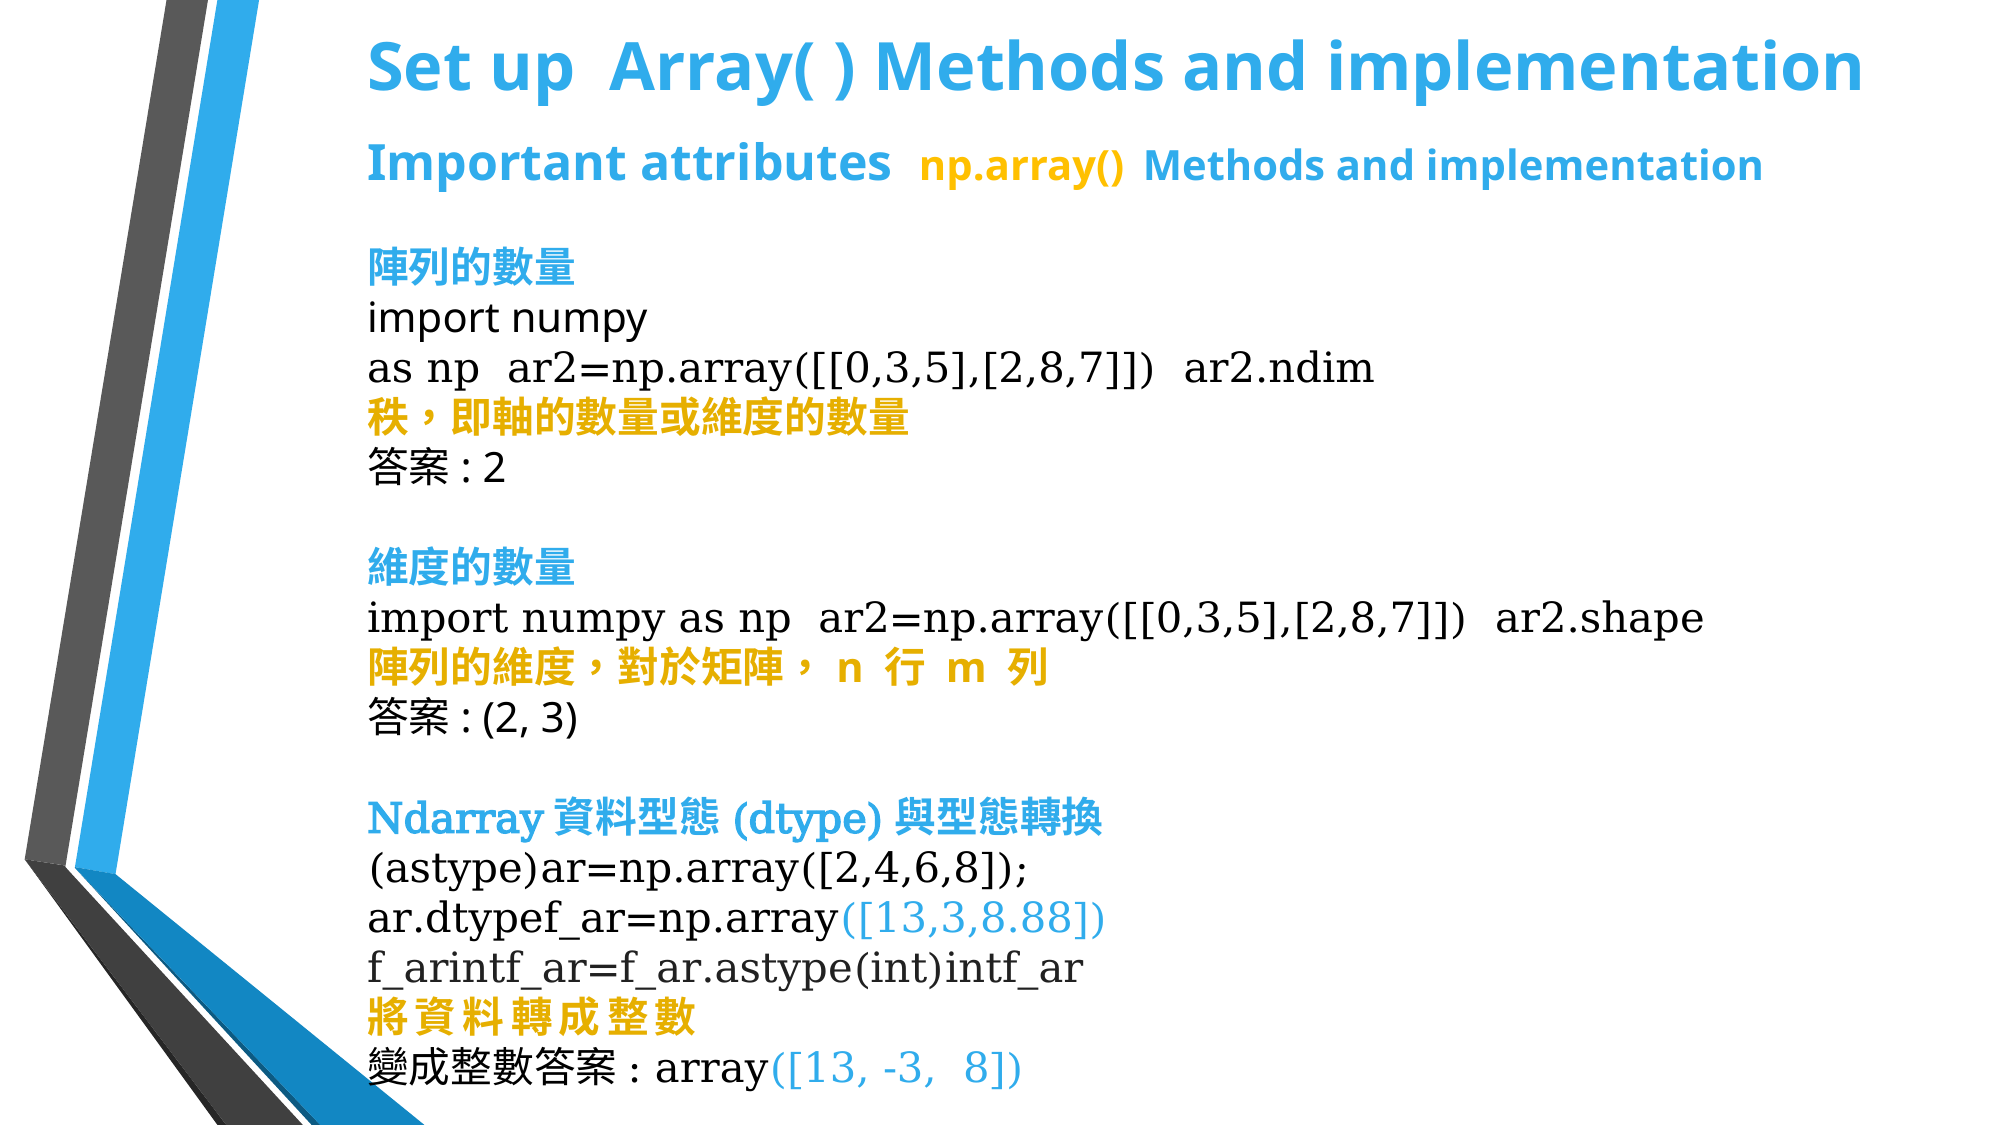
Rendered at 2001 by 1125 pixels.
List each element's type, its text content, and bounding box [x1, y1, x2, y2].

title [76, 50, 352, 879]
text_box Set up Array( ) Methods and implementation Important attributes np.array() Methods and implementation 陣列的數量 import numpy as np ar2=np.array([[0,3,5],[2,8,7]]) ar2.ndim 秩，即軸的數量或維度的數量 答案: 2 維度的數量 import numpy as np ar2=np.array([[0,3,5],[2,8,7]]) ar2.shape 陣列的維度，對於矩陣，n 行 m 列 答案: (2, 3) Ndarray資料型態(dtype)與型態轉換 (astype)ar=np.array([2,4,6,8]); ar.dtypef_ar=np.array([13,3,8.88]) f_arintf_ar=f_ar.astype(int)intf_ar 將資料轉成整數 變成整數答案: array([13, -3, 8]) [352, 15, 1935, 1125]
